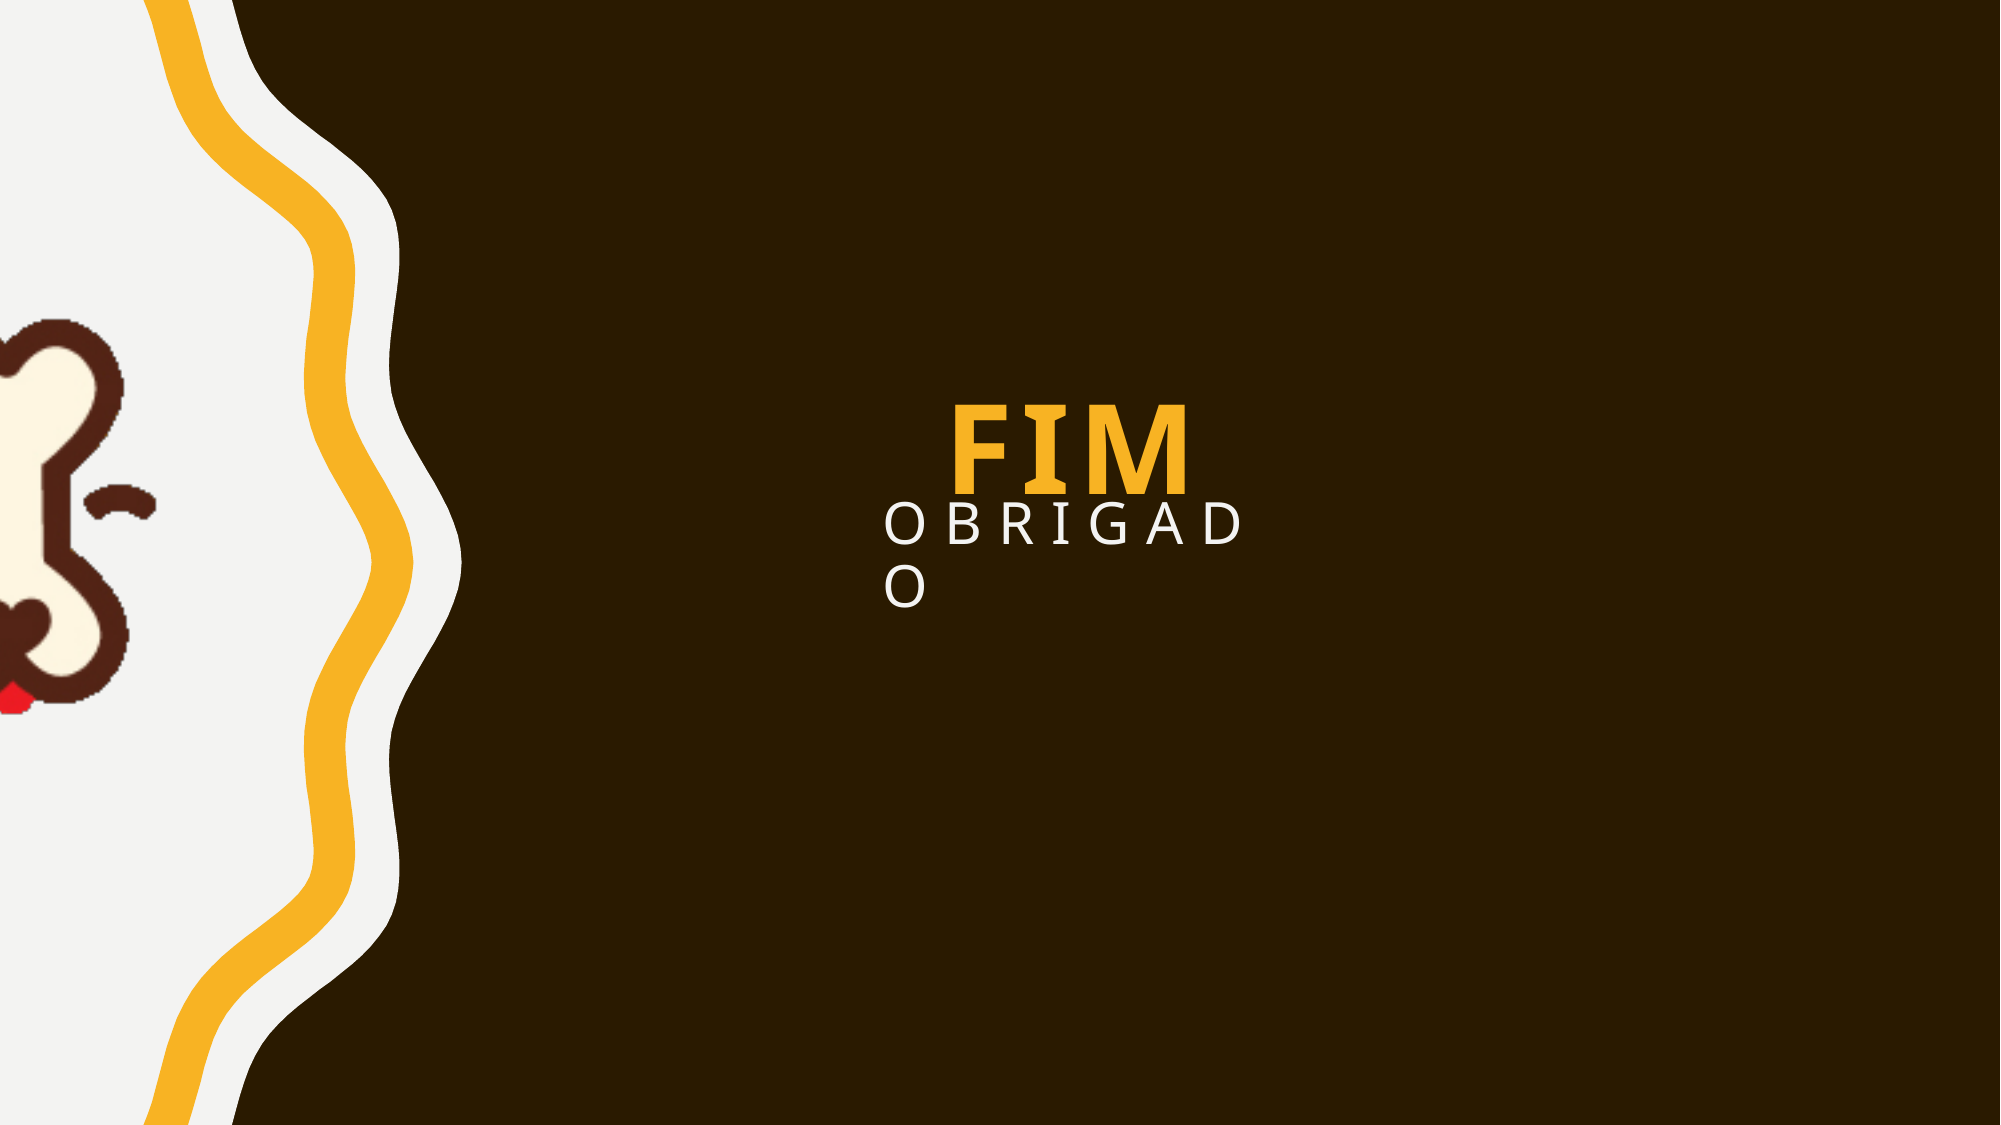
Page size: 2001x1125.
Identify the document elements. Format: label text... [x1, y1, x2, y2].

picture [0, 171, 431, 864]
title Obrigado [867, 407, 1285, 628]
list FIM [929, 361, 1308, 518]
